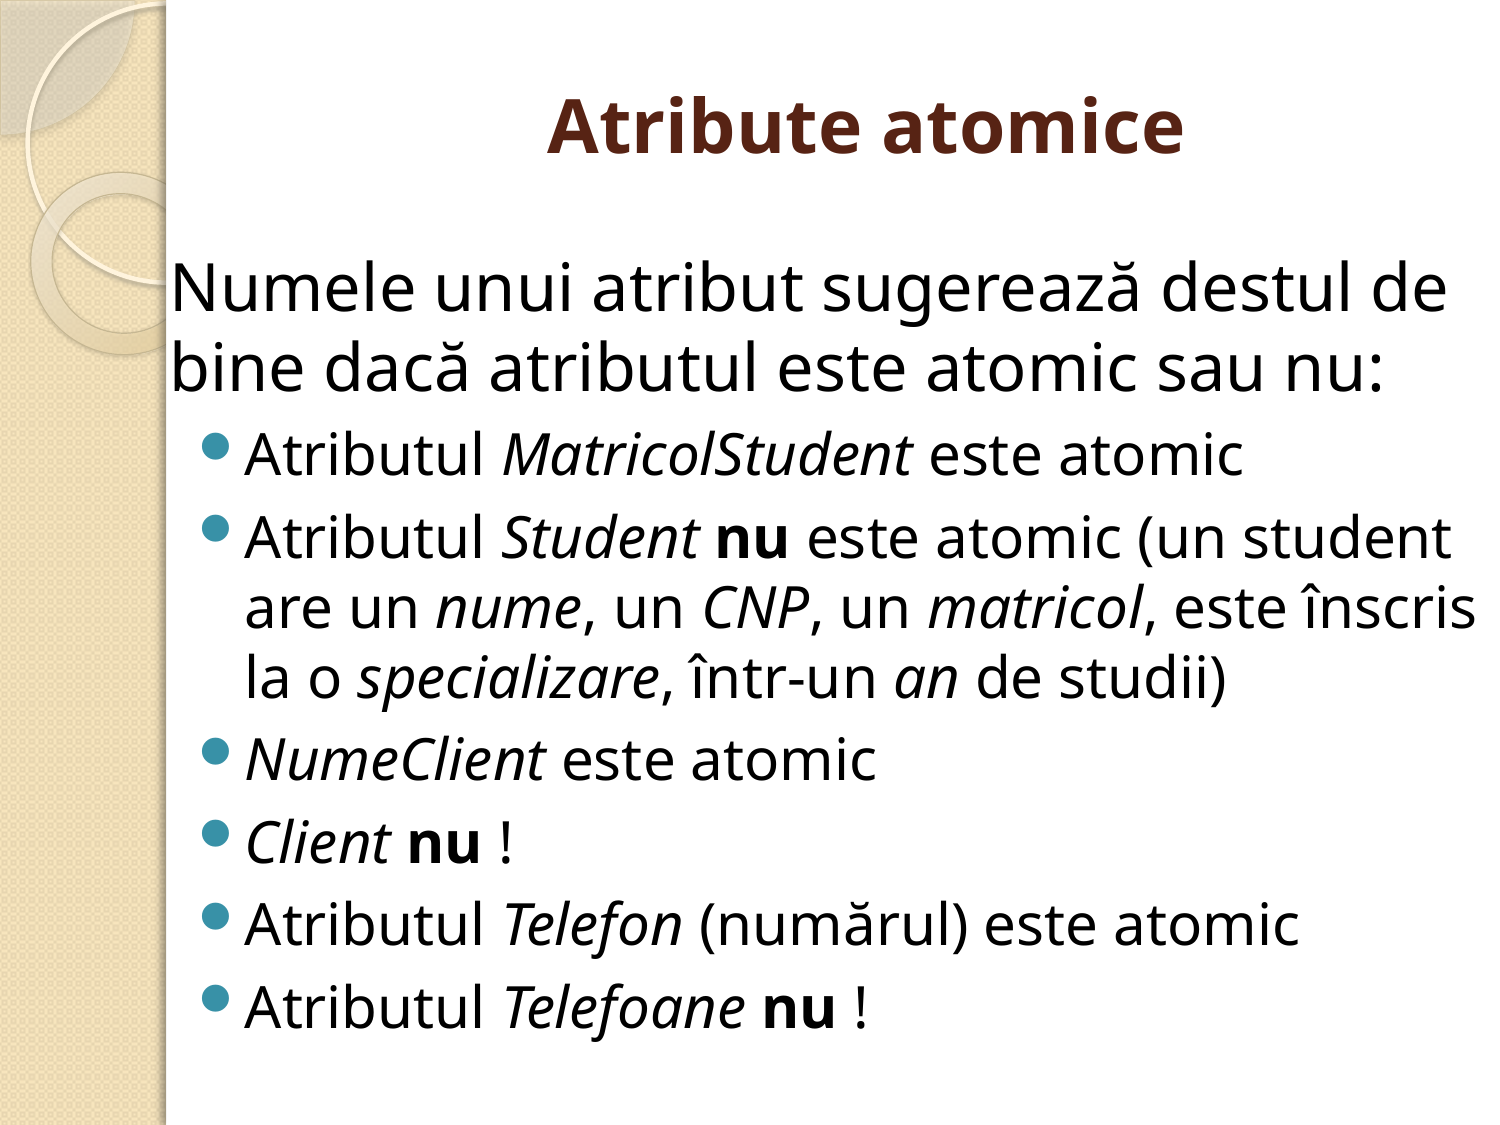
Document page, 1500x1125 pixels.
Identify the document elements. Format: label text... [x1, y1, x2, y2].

title Atribute atomice [392, 29, 1342, 218]
text_box Numele unui atribut sugerează destul de bine dacă atributul este atomic sau nu: Atributul MatricolStudent este atomic Atributul Student nu este atomic (un student are un nume, un CNP, un matricol, este înscris la o specializare, într-un an de studii) NumeClient este atomic Client nu ! Atributul Telefon (numărul) este atomic Atributul Telefoane nu ! [94, 237, 1497, 1125]
